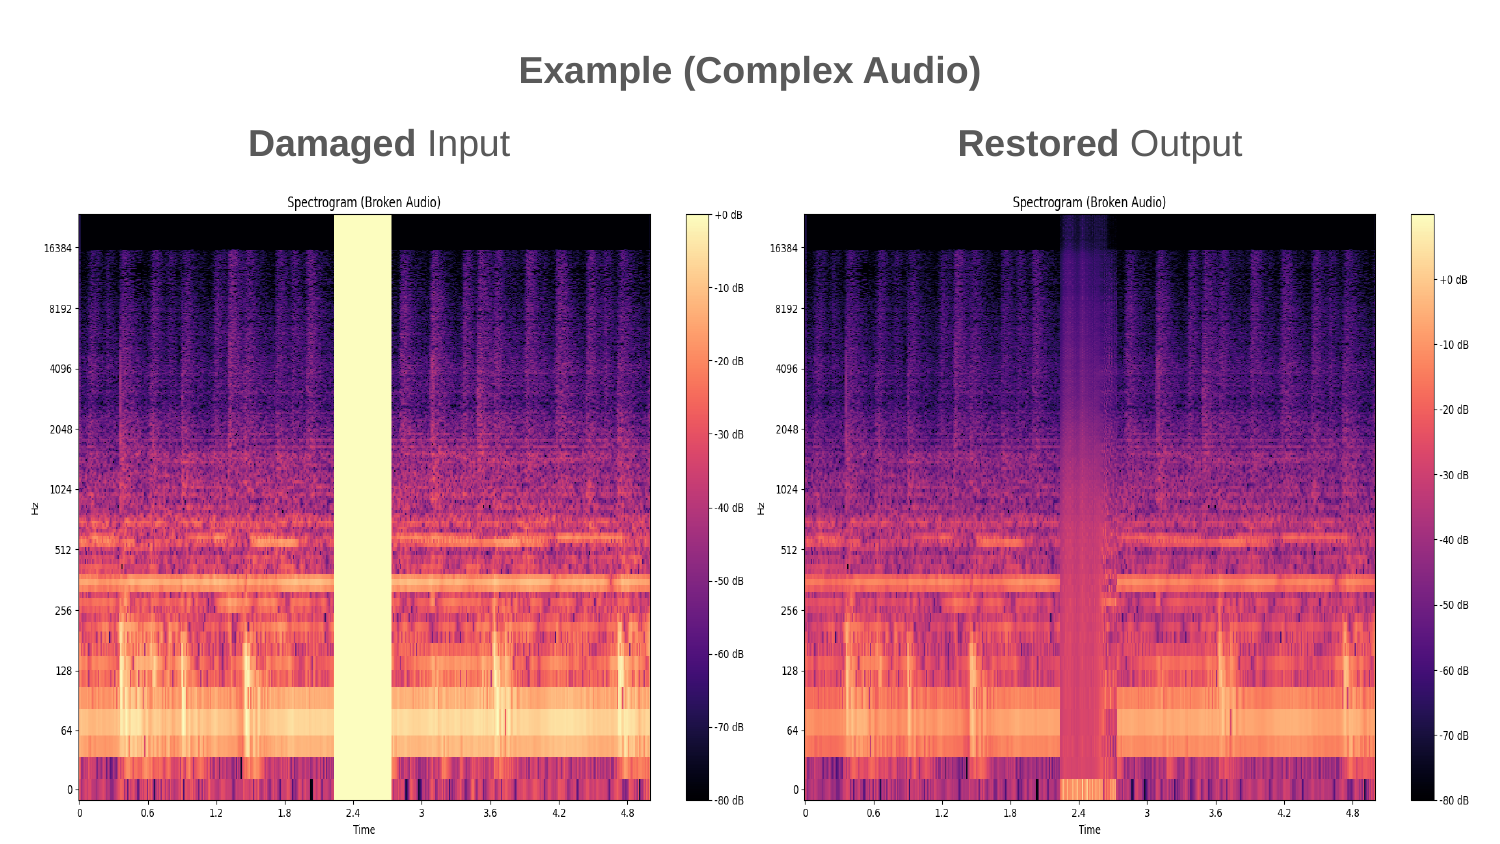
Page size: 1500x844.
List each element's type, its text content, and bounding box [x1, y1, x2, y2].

picture [24, 187, 1476, 844]
text_box Restored Output [863, 104, 1337, 163]
text_box Example (Complex Audio) [395, 31, 1105, 90]
text_box Damaged Input [142, 104, 617, 163]
